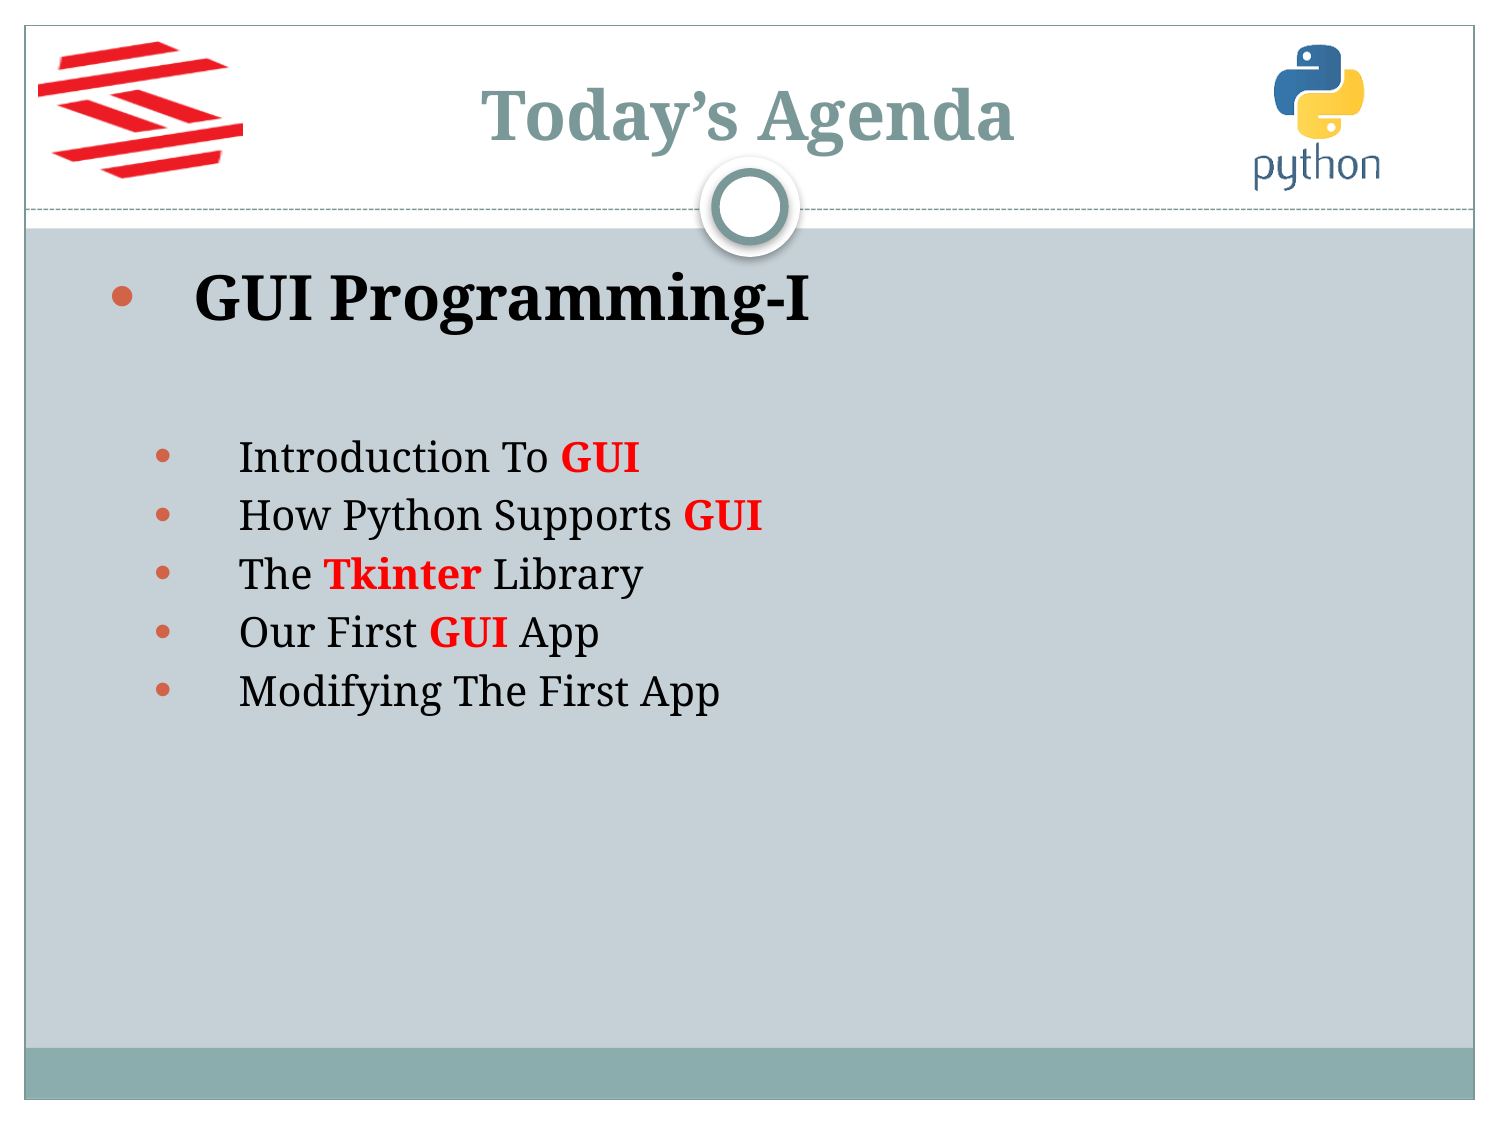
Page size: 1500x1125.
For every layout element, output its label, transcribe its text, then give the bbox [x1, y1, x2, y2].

title Today’s Agenda [237, 37, 1450, 162]
picture [37, 40, 243, 185]
list GUI Programming-I Introduction To GUI How Python Supports GUI The Tkinter Library Our First GUI App Modifying The First App [49, 250, 1445, 1047]
picture [1163, 42, 1471, 197]
